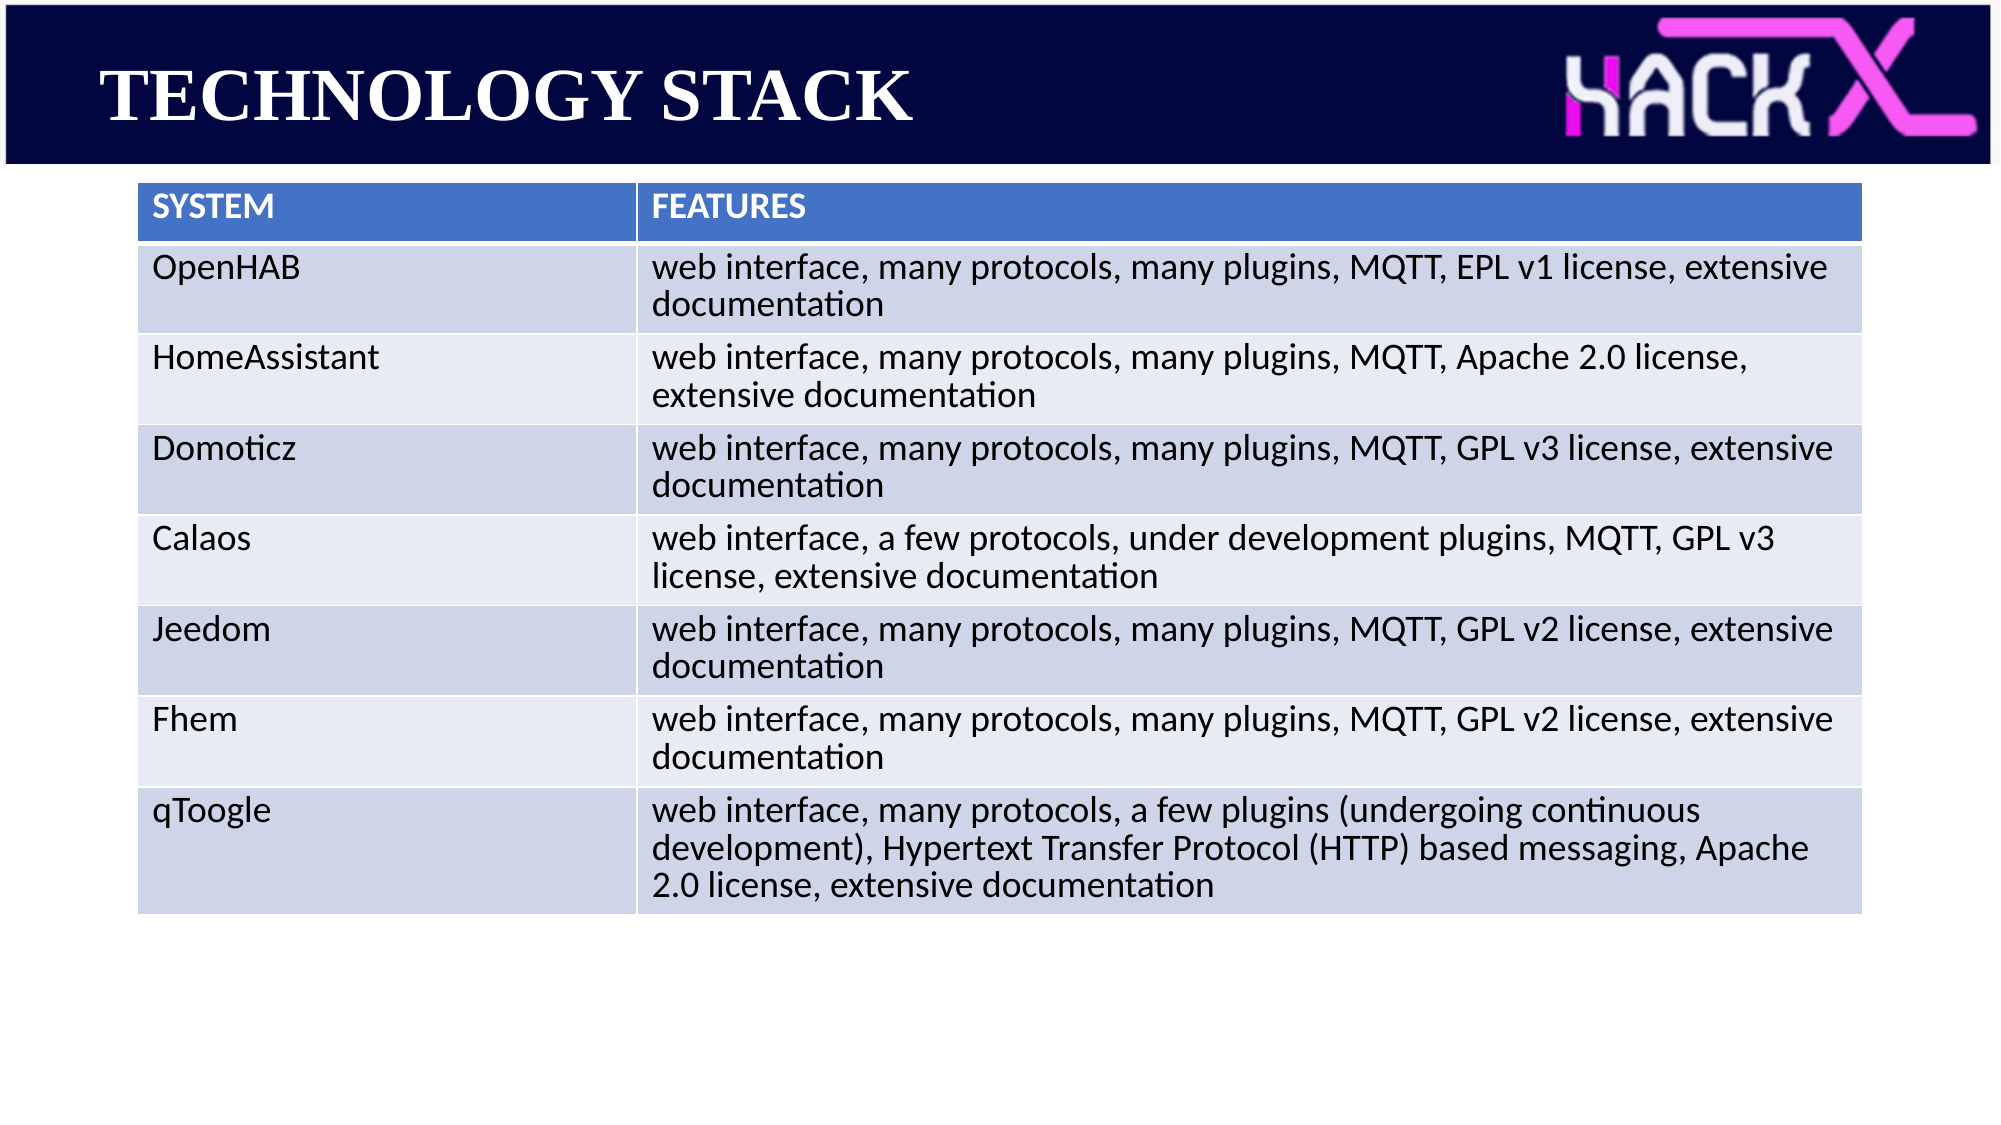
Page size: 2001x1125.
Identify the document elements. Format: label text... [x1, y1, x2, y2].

table_cell qToogle [138, 788, 636, 914]
table_cell web interface, many protocols, many plugins, MQTT, EPL v1 license, extensive documentation [638, 246, 1862, 333]
table_cell Jeedom [138, 606, 636, 695]
picture [0, 0, 2000, 164]
table_cell OpenHAB [138, 246, 636, 333]
table_cell web interface, many protocols, many plugins, MQTT, GPL v2 license, extensive documentation [638, 606, 1862, 695]
text_box TECHNOLOGY STACK [84, 164, 1533, 233]
table_cell web interface, many protocols, many plugins, MQTT, Apache 2.0 license, extensive documentation [638, 335, 1862, 424]
table_cell web interface, many protocols, many plugins, MQTT, GPL v3 license, extensive documentation [638, 425, 1862, 514]
table_cell Fhem [138, 697, 636, 786]
table_cell web interface, many protocols, a few plugins (undergoing continuous development), Hypertext Transfer Protocol (HTTP) based messaging, Apache 2.0 license, extensive documentation [638, 788, 1862, 914]
table_header FEATURES [638, 183, 1862, 241]
table_cell web interface, a few protocols, under development plugins, MQTT, GPL v3 license, extensive documentation [638, 516, 1862, 605]
table_cell Domoticz [138, 425, 636, 514]
table_cell web interface, many protocols, many plugins, MQTT, GPL v2 license, extensive documentation [638, 697, 1862, 786]
table_header SYSTEM [138, 233, 636, 241]
table_cell Calaos [138, 516, 636, 605]
table_cell HomeAssistant [138, 335, 636, 424]
